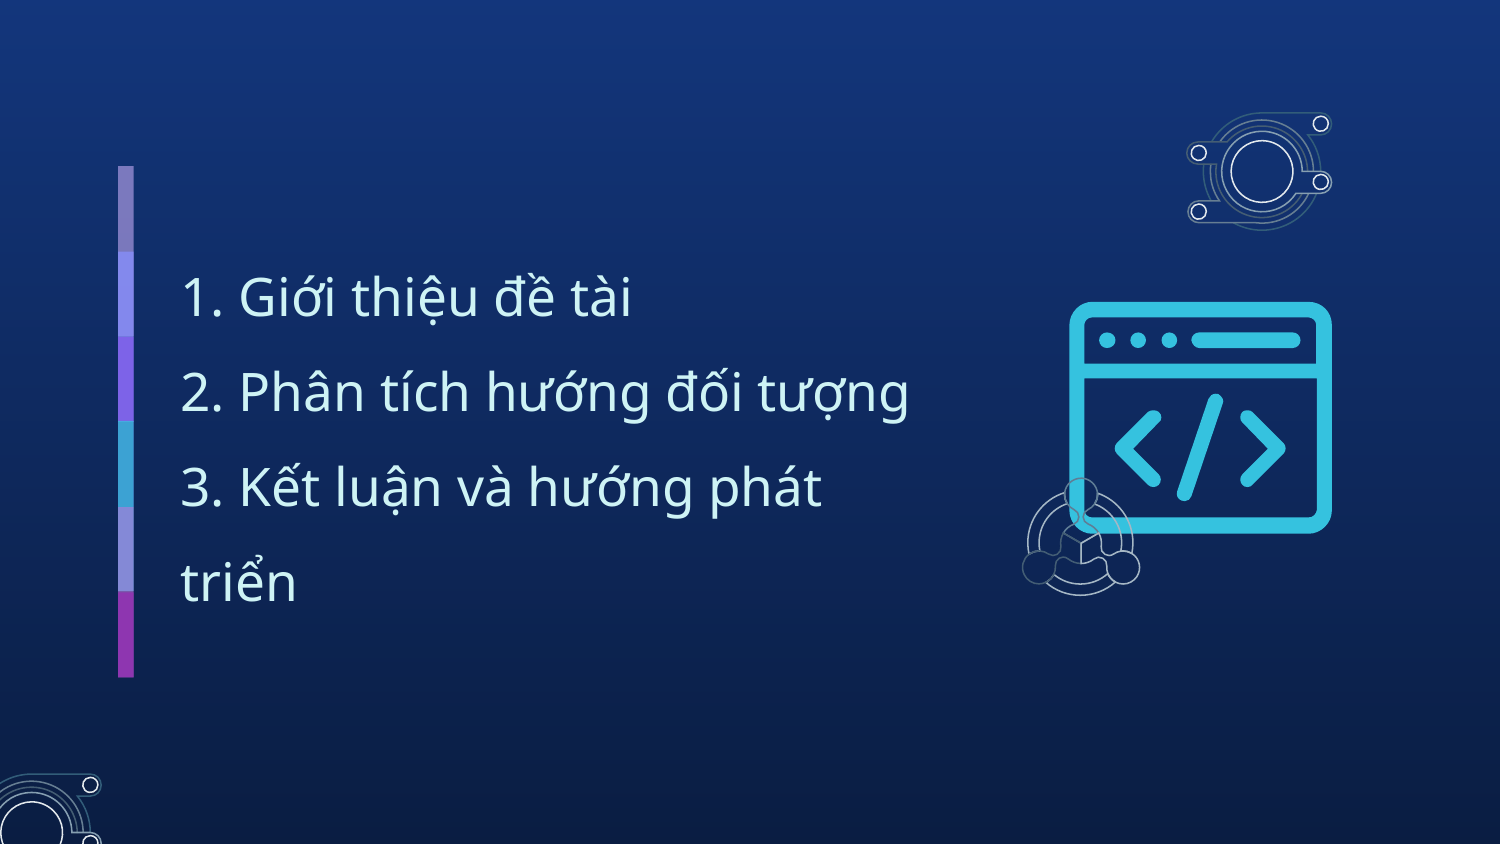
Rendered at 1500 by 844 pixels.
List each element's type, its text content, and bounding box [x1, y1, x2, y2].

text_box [1069, 301, 1333, 535]
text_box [1020, 477, 1143, 596]
title 1. Giới thiệu đề tài 2. Phân tích hướng đối tượng 3. Kết luận và hướng phát triển [165, 167, 928, 677]
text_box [1186, 112, 1332, 241]
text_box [0, 773, 102, 844]
